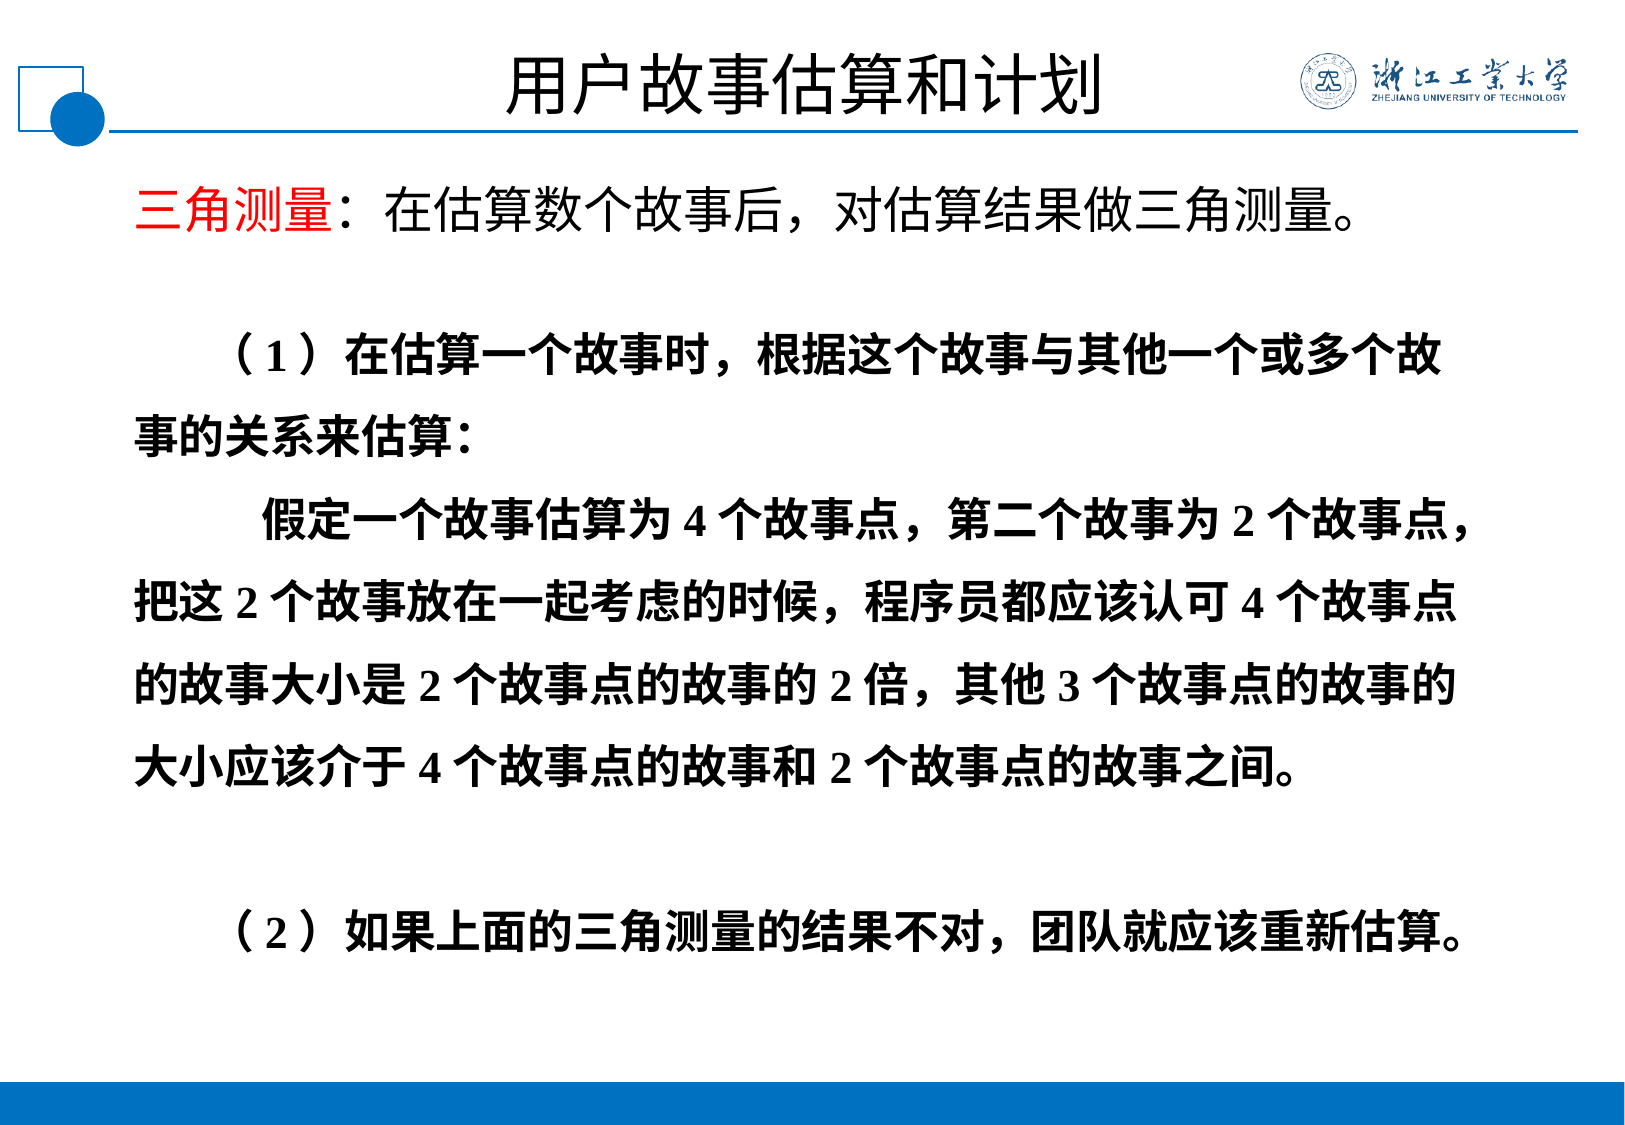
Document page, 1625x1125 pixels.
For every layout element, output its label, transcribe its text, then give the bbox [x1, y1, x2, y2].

subtitle 三角测量：在估算数个故事后，对估算结果做三角测量。 （1）在估算一个故事时，根据这个故事与其他一个或多个故事的关系来估算： 假定一个故事估算为4个故事点，第二个故事为2个故事点，把这2个故事放在一起考虑的时候，程序员都应该认可4个故事点的故事大小是2个故事点的故事的2倍，其他3个故事点的故事的大小应该介于4个故事点的故事和2个故事点的故事之间。 （2）如果上面的三角测量的结果不对，团队就应该重新估算。 [121, 172, 1478, 1006]
picture [1285, 36, 1579, 121]
text_box 用户故事估算和计划 [492, 35, 1286, 130]
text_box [18, 66, 105, 147]
